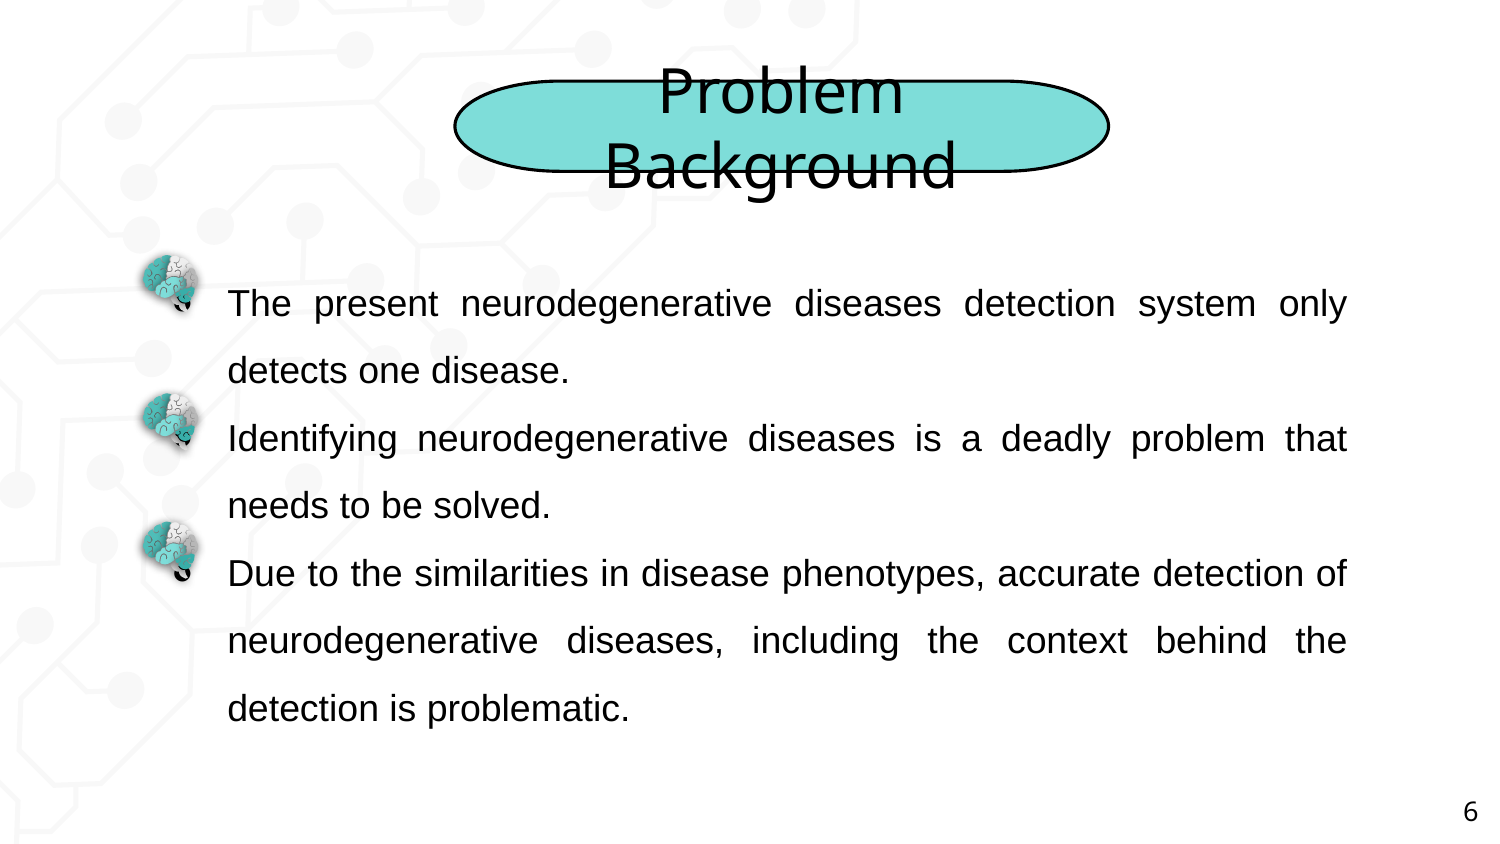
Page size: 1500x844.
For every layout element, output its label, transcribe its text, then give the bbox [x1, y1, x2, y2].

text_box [142, 393, 199, 451]
text_box The present neurodegenerative diseases detection system only detects one disease. Identifying neurodegenerative diseases is a deadly problem that needs to be solved. Due to the similarities in disease phenotypes, accurate detection of neurodegenerative diseases, including the context behind the detection is problematic. [137, 241, 1363, 744]
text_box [142, 521, 199, 579]
text_box Problem Background [454, 81, 1109, 172]
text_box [142, 254, 199, 313]
slide_number 6 [1403, 779, 1494, 844]
